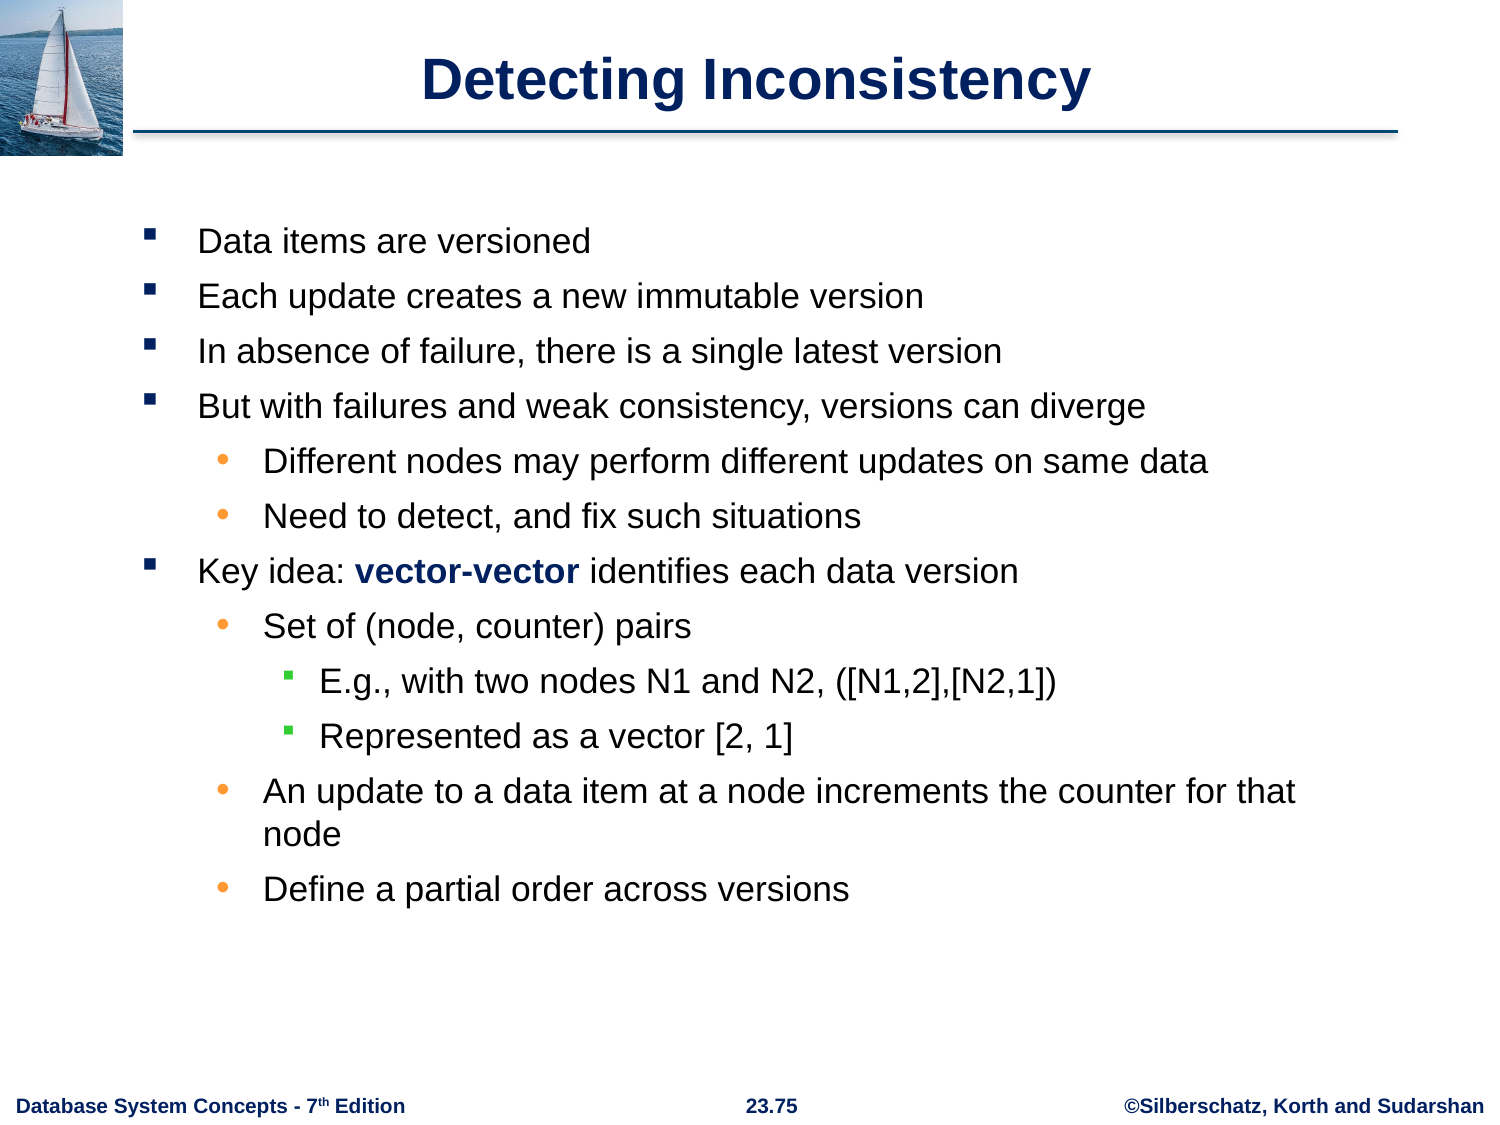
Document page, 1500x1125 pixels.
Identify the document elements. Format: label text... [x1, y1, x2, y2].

title Detecting Inconsistency [125, 18, 1388, 120]
list Data items are versioned Each update creates a new immutable version In absence of failure, there is a single latest version But with failures and weak consistency, versions can diverge Different nodes may perform different updates on same data Need to detect, and fix such situations Key idea: vector-vector identifies each data version Set of (node, counter) pairs E.g., with two nodes N1 and N2, ([N1,2],[N2,1]) Represented as a vector [2, 1] An update to a data item at a node increments the counter for that node Define a partial order across versions [126, 210, 1400, 1024]
picture [0, 0, 123, 156]
